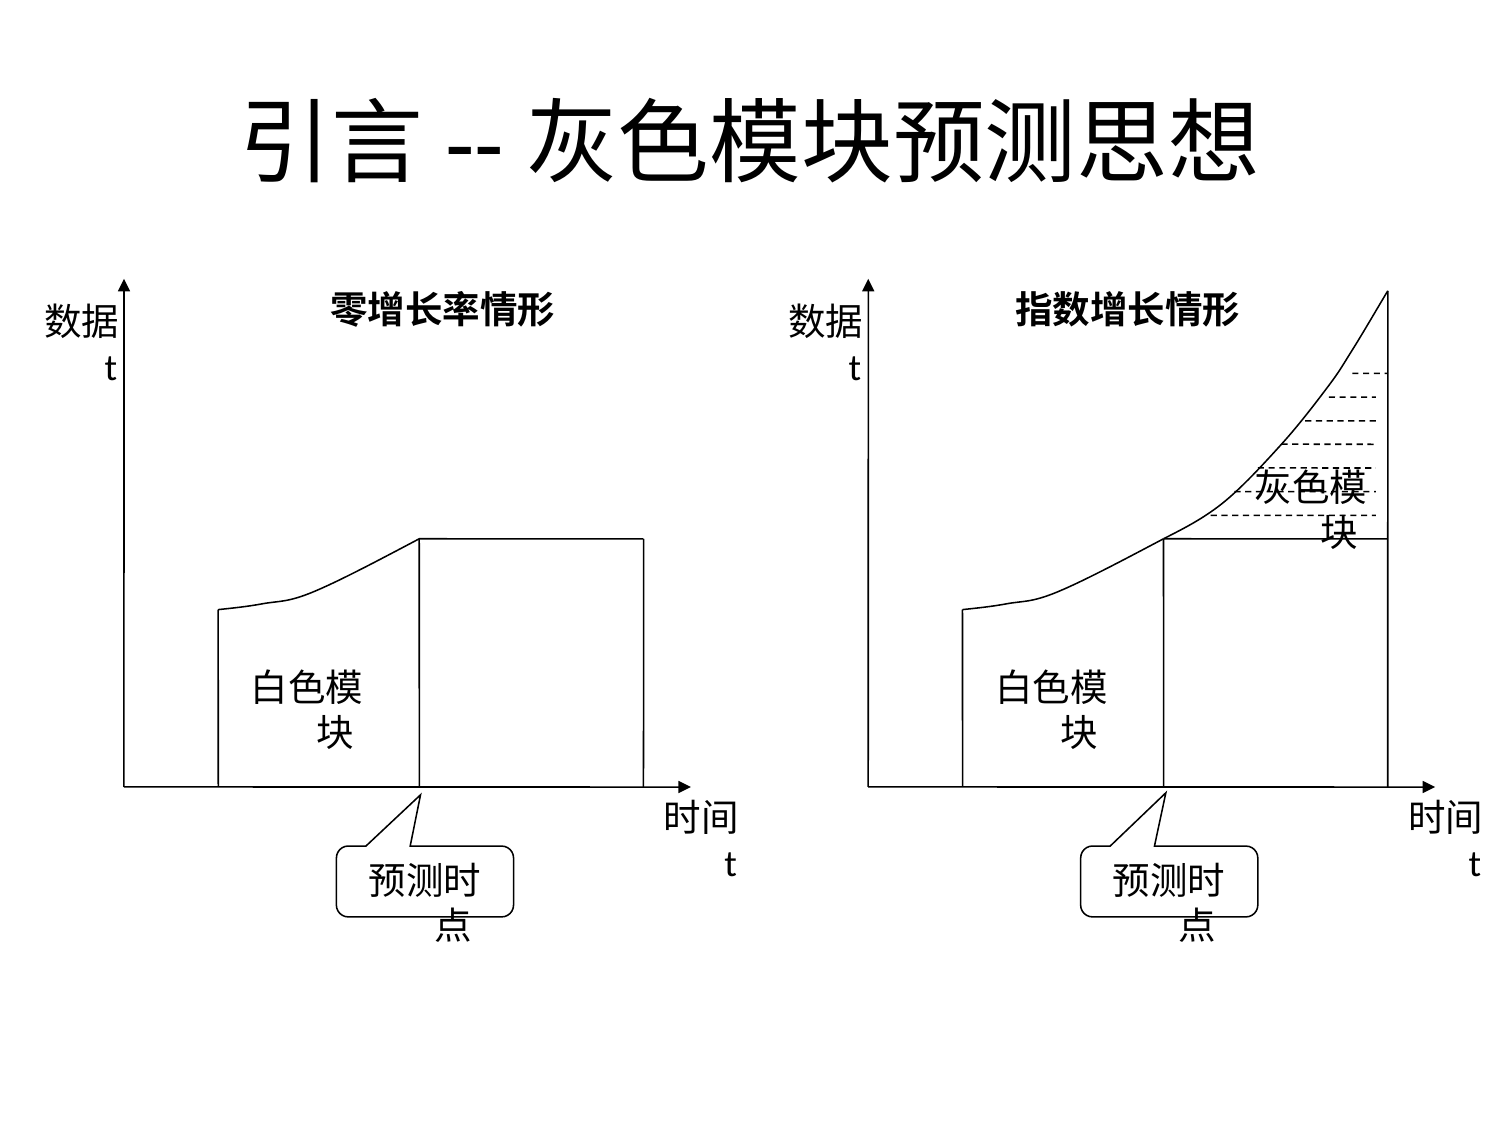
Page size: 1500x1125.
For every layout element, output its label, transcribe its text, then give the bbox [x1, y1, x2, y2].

text_box 数据t [773, 290, 881, 396]
title 引言--灰色模块预测思想 [75, 45, 1425, 233]
text_box 白色模块 [962, 656, 1140, 762]
text_box [962, 538, 1164, 610]
text_box 灰色模块 [1222, 456, 1400, 561]
text_box 白色模块 [218, 656, 396, 762]
text_box [678, 780, 689, 786]
text_box 时间t [1393, 786, 1500, 892]
text_box 时间t [649, 786, 756, 892]
text_box [1163, 290, 1388, 539]
text_box 预测时点 [1080, 792, 1258, 917]
text_box 零增长率情形 [289, 278, 597, 339]
text_box [1422, 780, 1434, 786]
text_box [118, 278, 130, 290]
text_box [218, 538, 419, 610]
text_box 数据t [29, 290, 136, 396]
text_box [862, 278, 874, 290]
text_box 预测时点 [336, 794, 514, 917]
text_box 指数增长情形 [974, 278, 1282, 339]
